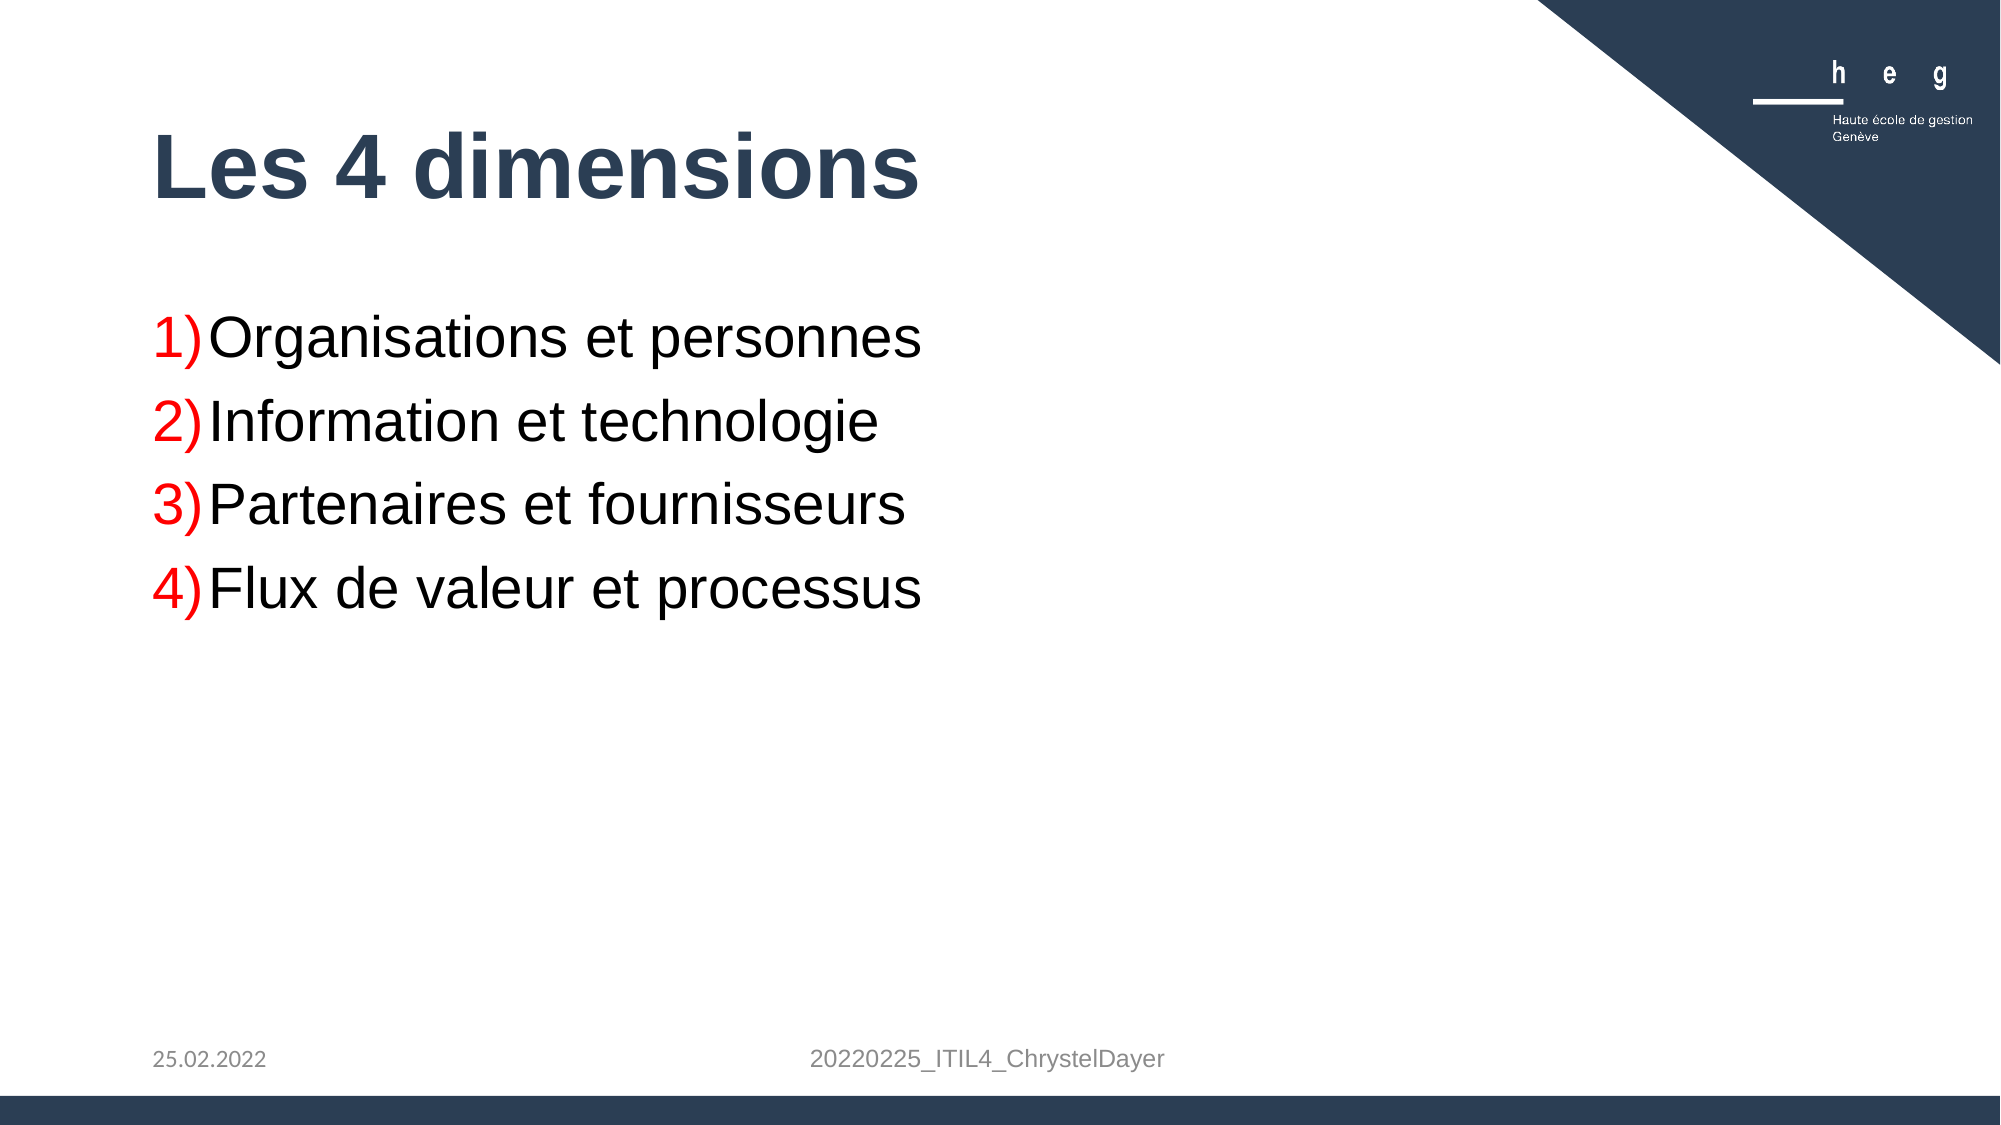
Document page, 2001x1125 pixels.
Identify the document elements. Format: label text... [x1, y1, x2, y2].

footer 20220225_ITIL4_ChrystelDayer [650, 1027, 1326, 1088]
list Organisations et personnes Information et technologie Partenaires et fournisseurs Flux de valeur et processus [137, 299, 1863, 977]
picture [1753, 60, 1972, 141]
title Les 4 dimensions [137, 59, 1600, 278]
